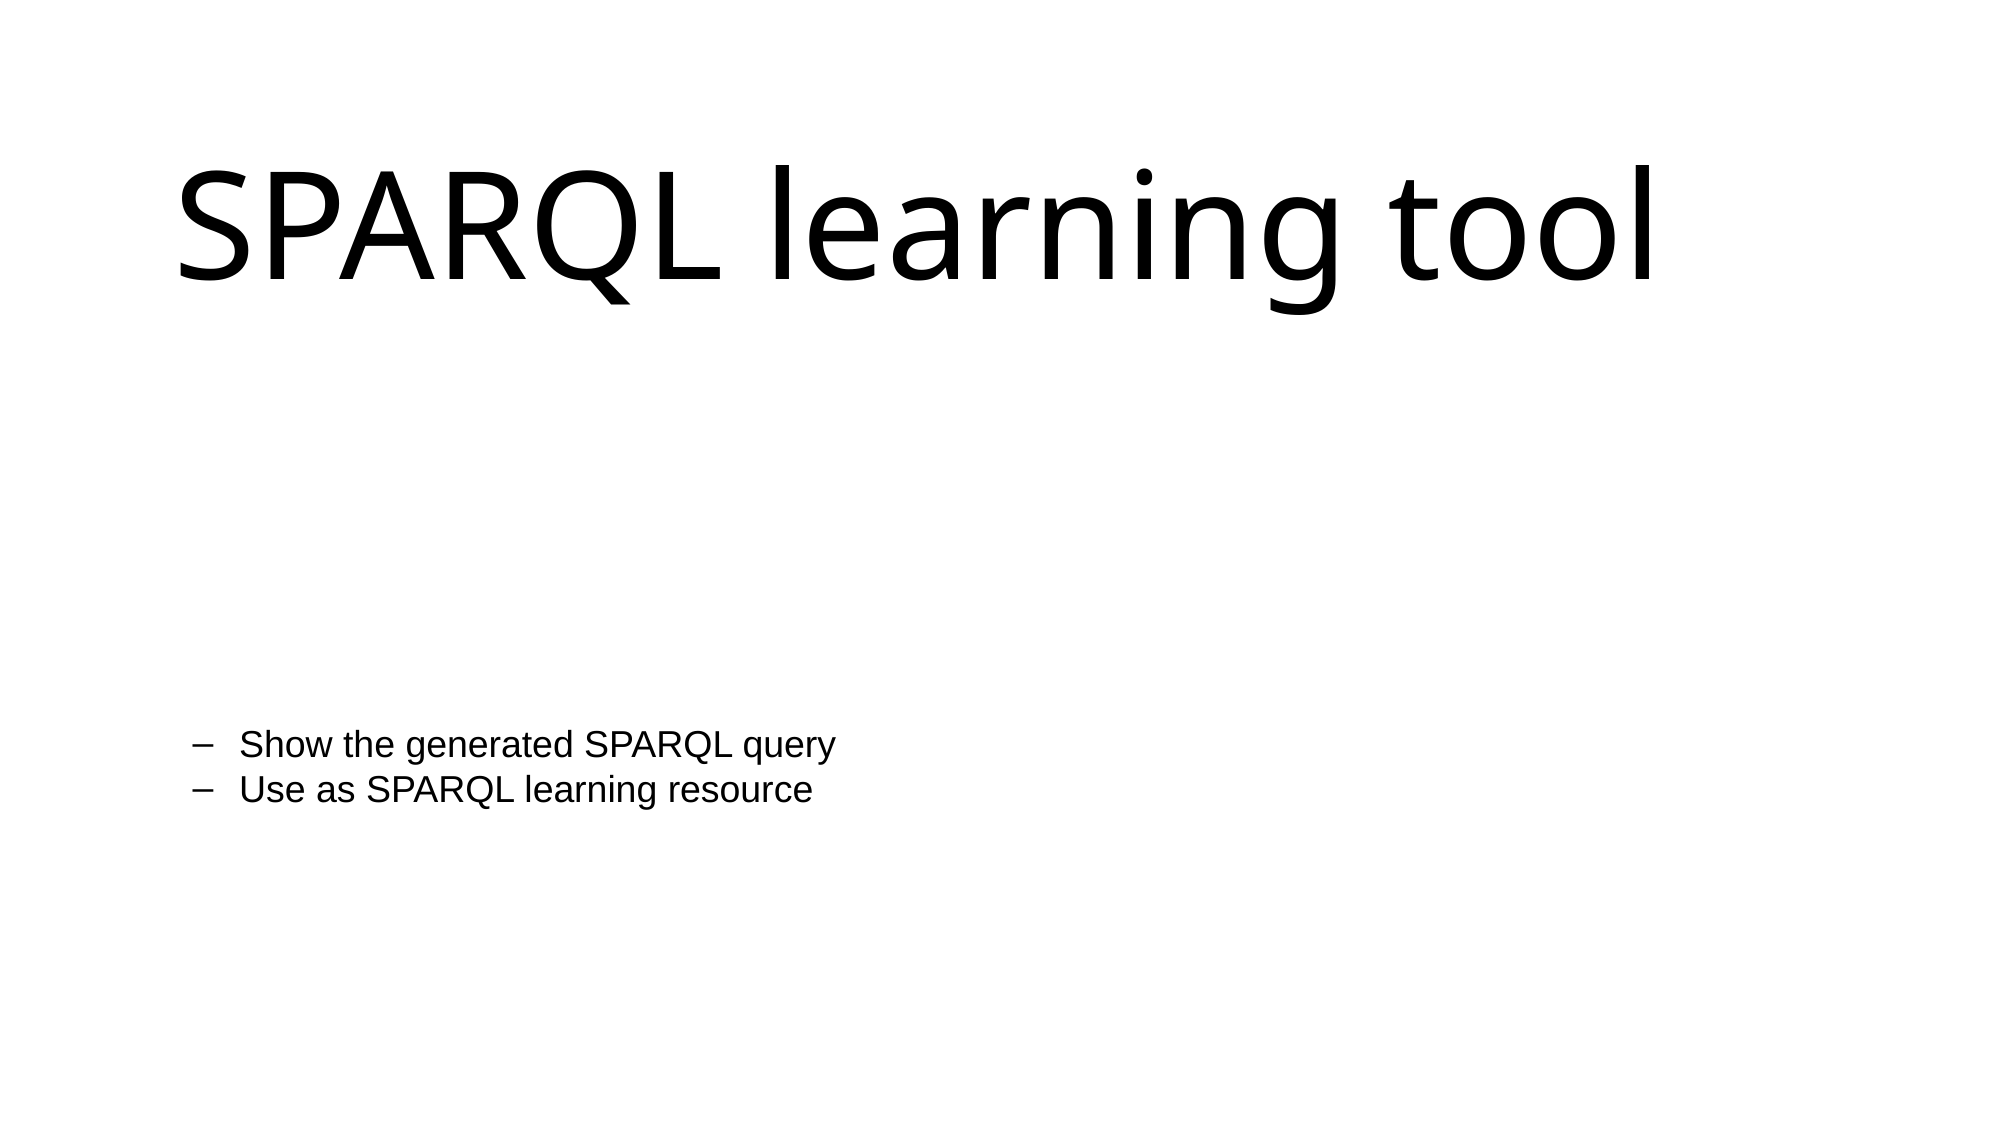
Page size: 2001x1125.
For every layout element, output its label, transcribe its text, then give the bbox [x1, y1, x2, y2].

text_box Show the generated SPARQL query Use as SPARQL learning resource [177, 712, 1635, 818]
text_box SPARQL learning tool [158, 121, 1878, 317]
